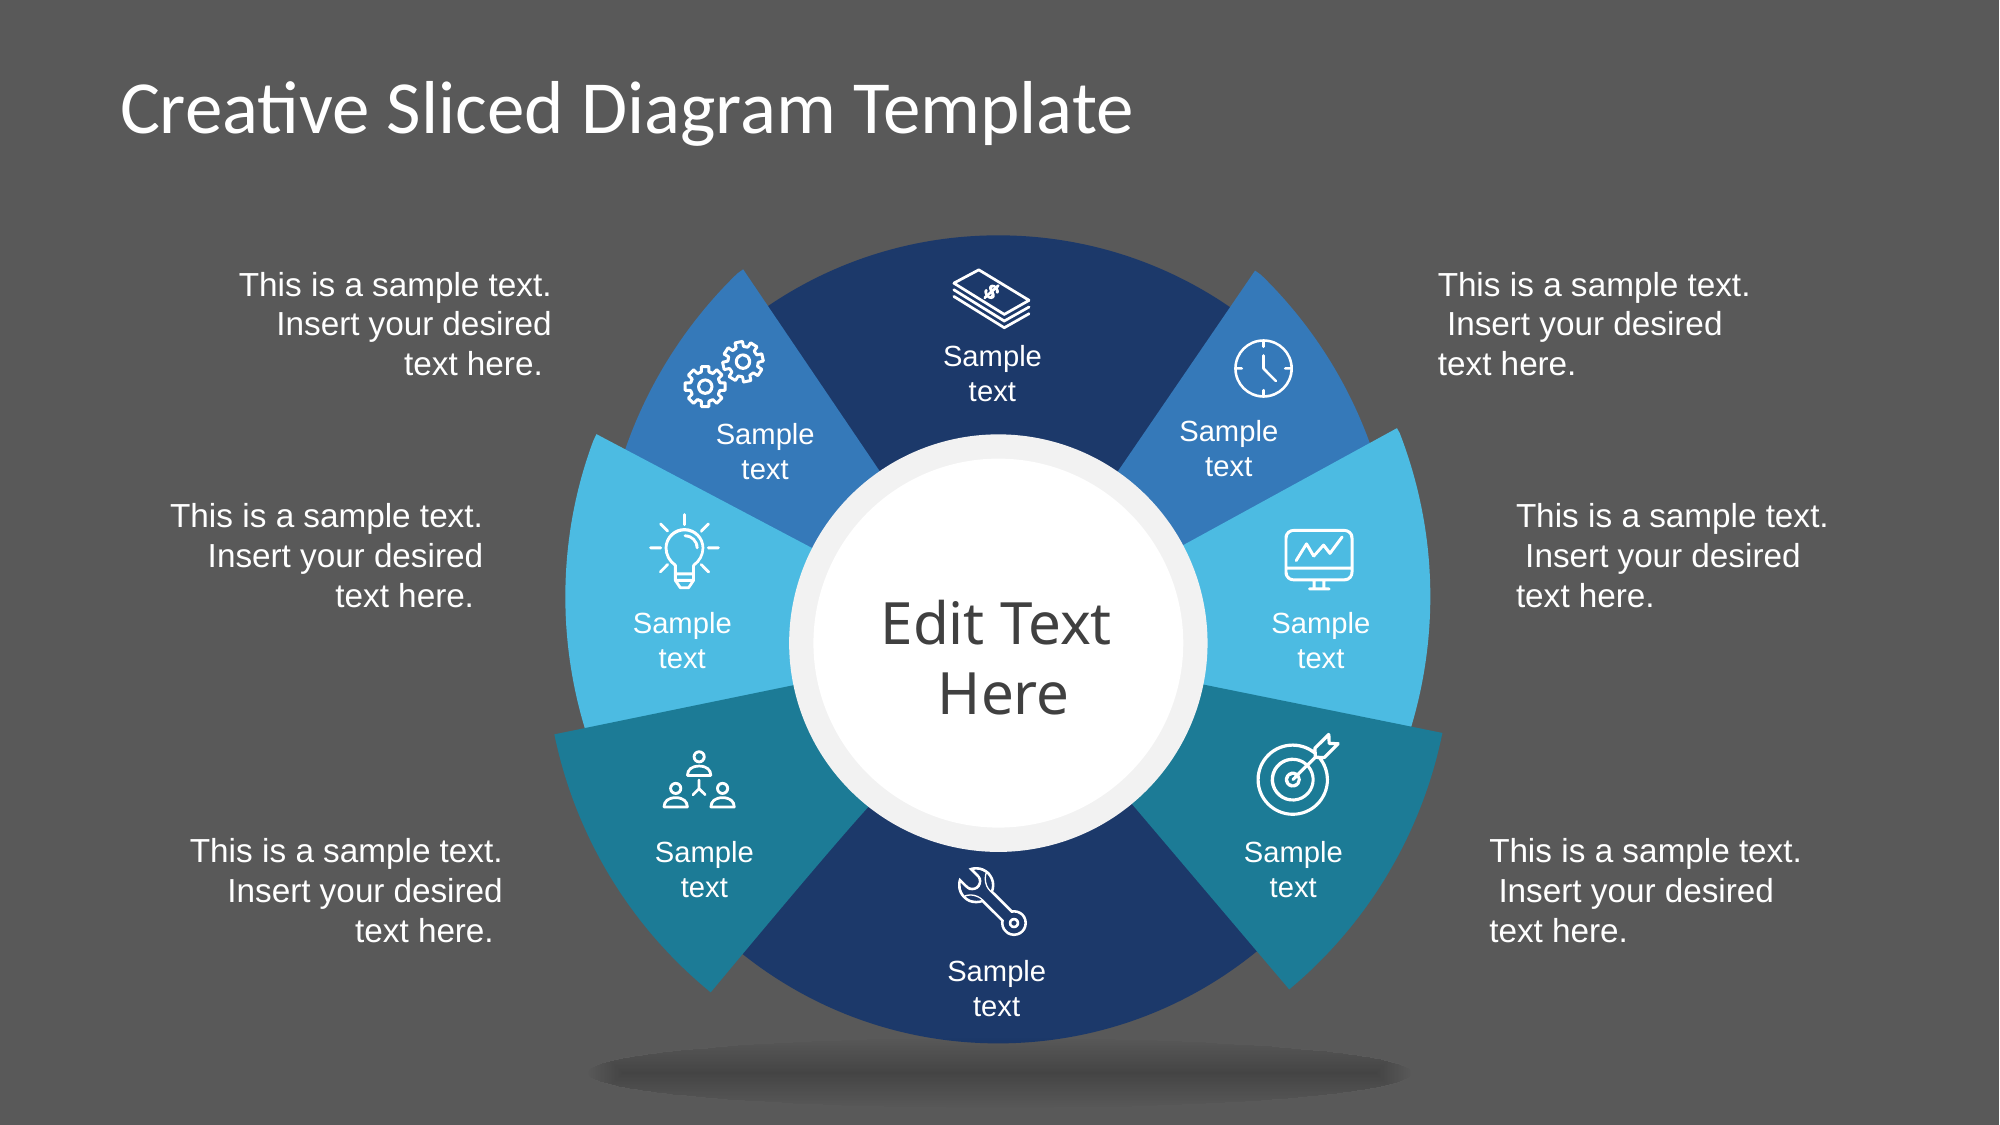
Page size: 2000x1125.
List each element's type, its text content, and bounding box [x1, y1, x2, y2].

text_box [1163, 270, 1370, 475]
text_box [662, 749, 736, 809]
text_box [683, 339, 766, 409]
text_box [768, 235, 1230, 471]
text_box [587, 1037, 1412, 1108]
text_box Sample text [916, 945, 1078, 1030]
title Creative Sliced Diagram Template [99, 45, 1900, 162]
text_box [554, 685, 868, 903]
text_box Sample text [1212, 825, 1374, 911]
text_box [1256, 732, 1340, 816]
text_box [710, 421, 879, 547]
text_box Sample text [684, 408, 846, 493]
text_box [633, 911, 779, 993]
text_box This is a sample text. Insert your desired text here. [1474, 821, 1820, 957]
text_box Sample text [1240, 596, 1402, 682]
text_box [789, 434, 1208, 852]
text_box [957, 866, 1028, 937]
text_box This is a sample text. Insert your desired text here. [221, 255, 567, 390]
text_box Edit Text Here [865, 578, 1142, 734]
text_box [565, 434, 812, 728]
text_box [648, 512, 721, 590]
text_box This is a sample text. Insert your desired text here. [172, 821, 518, 957]
text_box [813, 458, 1184, 828]
text_box [1222, 911, 1364, 990]
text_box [1233, 338, 1294, 399]
text_box Sample text [1148, 405, 1310, 490]
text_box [1284, 528, 1354, 591]
text_box Sample text [911, 329, 1073, 415]
text_box [1184, 428, 1431, 726]
text_box [743, 805, 1256, 1037]
text_box [625, 269, 837, 479]
text_box This is a sample text. Insert your desired text here. [1423, 255, 1769, 390]
text_box [1118, 427, 1282, 544]
text_box [1132, 684, 1443, 899]
text_box Sample text [601, 596, 763, 682]
text_box This is a sample text. Insert your desired text here. [1501, 486, 1847, 622]
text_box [951, 268, 1031, 330]
text_box This is a sample text. Insert your desired text here. [152, 486, 499, 622]
text_box Sample text [624, 825, 786, 911]
